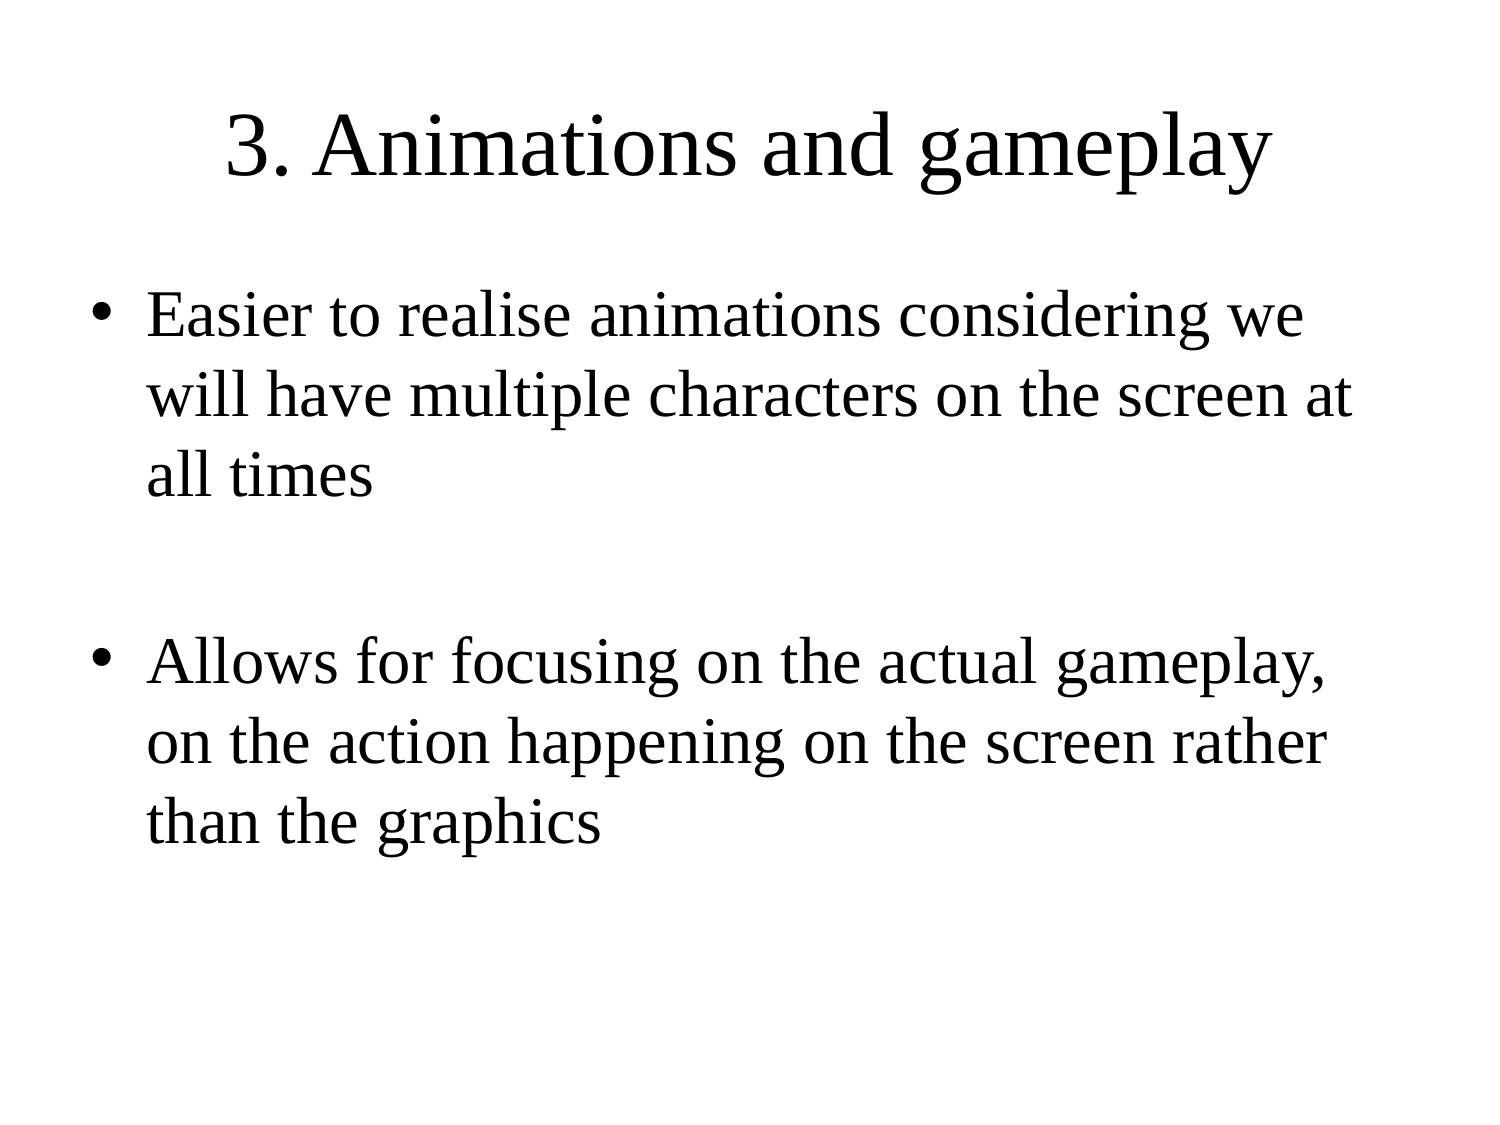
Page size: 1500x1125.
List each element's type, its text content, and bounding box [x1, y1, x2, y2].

list Easier to realise animations considering we will have multiple characters on the screen at all times Allows for focusing on the actual gameplay, on the action happening on the screen rather than the graphics [75, 262, 1425, 1005]
title 3. Animations and gameplay [75, 45, 1425, 233]
